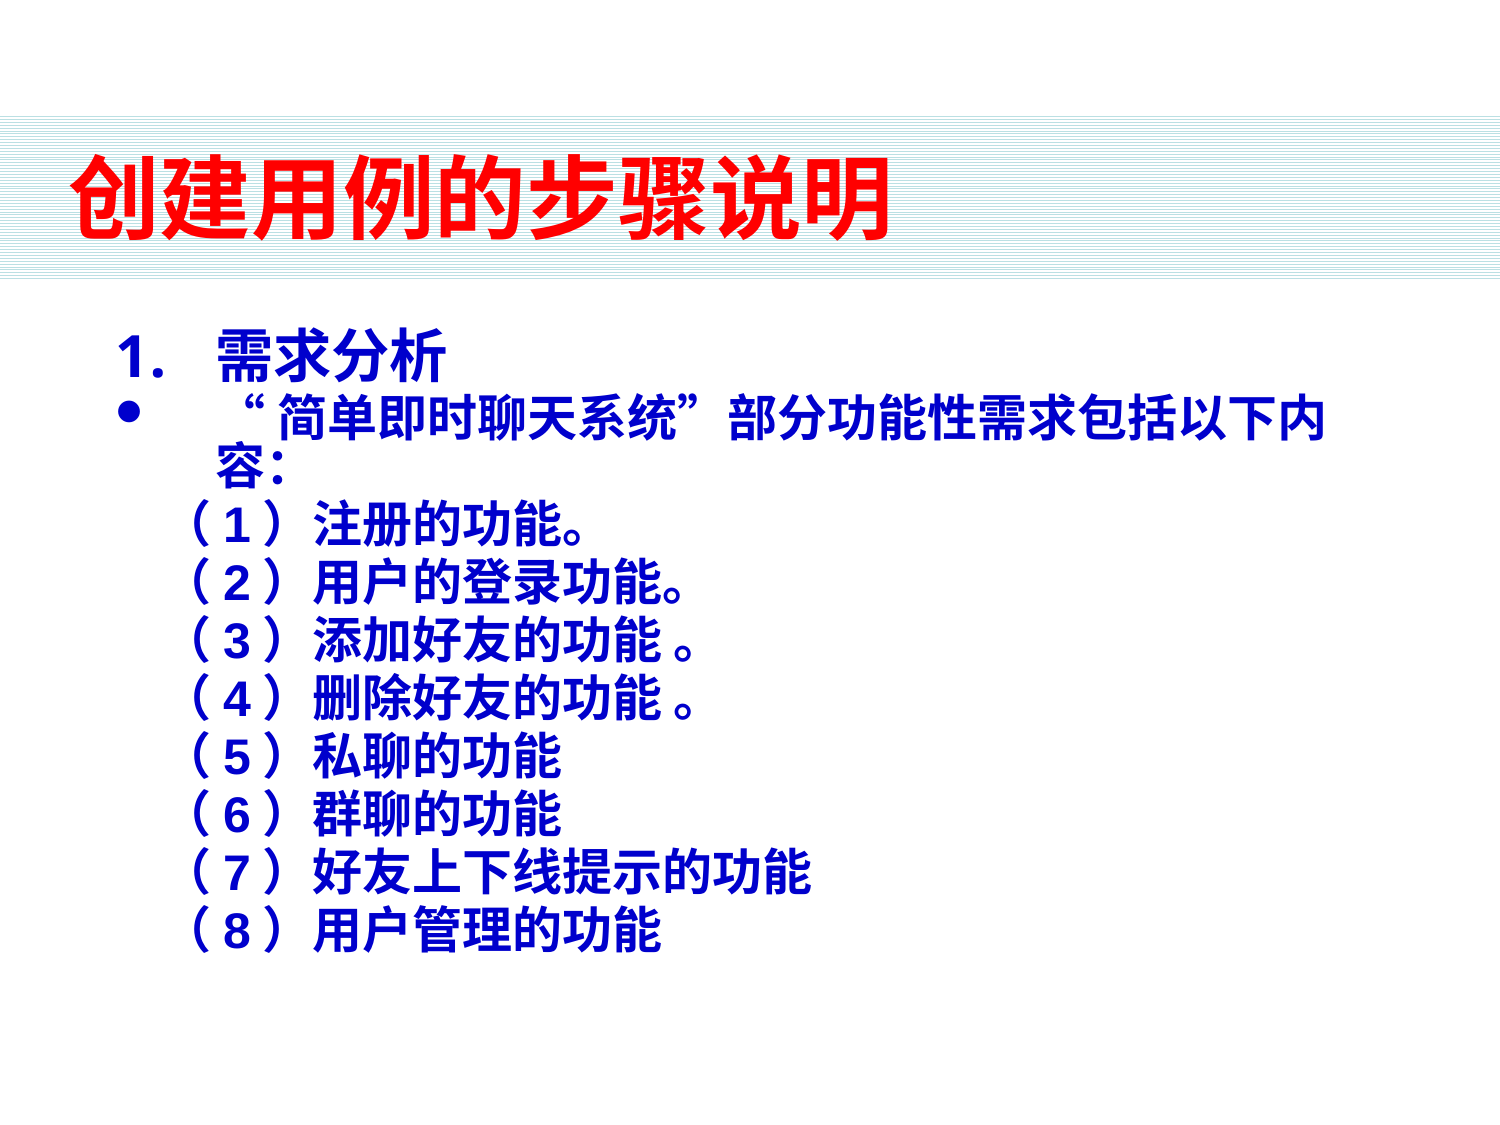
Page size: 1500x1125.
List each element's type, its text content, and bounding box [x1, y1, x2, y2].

title 创建用例的步骤说明 [52, 124, 1404, 268]
list 需求分析 “简单即时聊天系统”部分功能性需求包括以下内容： （1）注册的功能。 （2）用户的登录功能。 （3）添加好友的功能 。 （4）删除好友的功能 。 （5）私聊的功能 （6）群聊的功能 （7）好友上下线提示的功能 （8）用户管理的功能 [100, 324, 1376, 1102]
